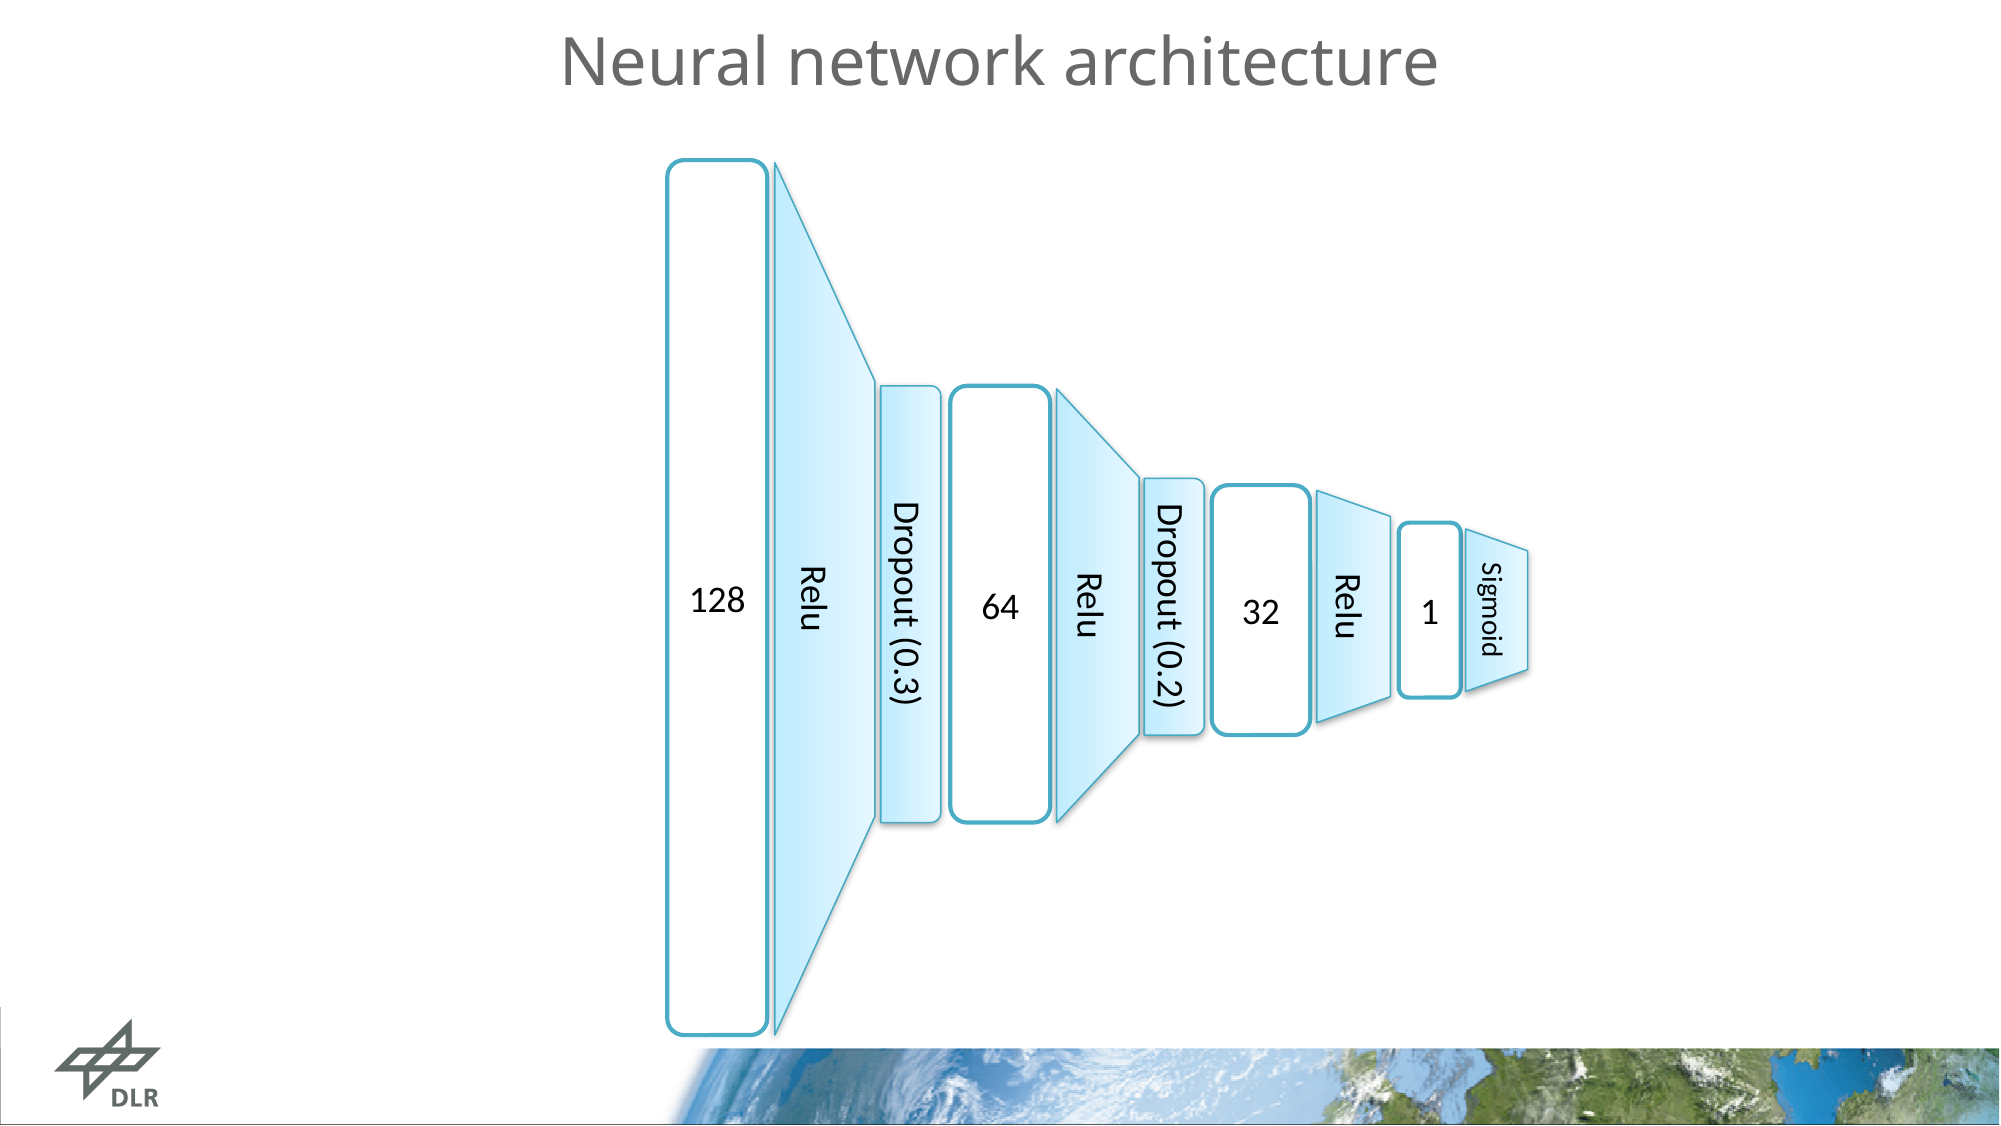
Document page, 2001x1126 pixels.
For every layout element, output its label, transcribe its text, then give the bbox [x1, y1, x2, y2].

text_box Relu [1055, 388, 1140, 824]
picture [0, 1007, 2000, 1125]
text_box 128 [665, 158, 769, 1038]
text_box Sigmoid [1464, 528, 1529, 693]
text_box Relu [1315, 489, 1392, 724]
text_box 64 [948, 383, 1051, 825]
title Neural network architecture [79, 19, 1921, 141]
text_box Relu [774, 161, 876, 1036]
text_box Dropout (0.3) [879, 385, 942, 824]
text_box Dropout (0.2) [1143, 477, 1206, 736]
text_box 1 [1396, 520, 1463, 700]
text_box 32 [1210, 483, 1312, 738]
